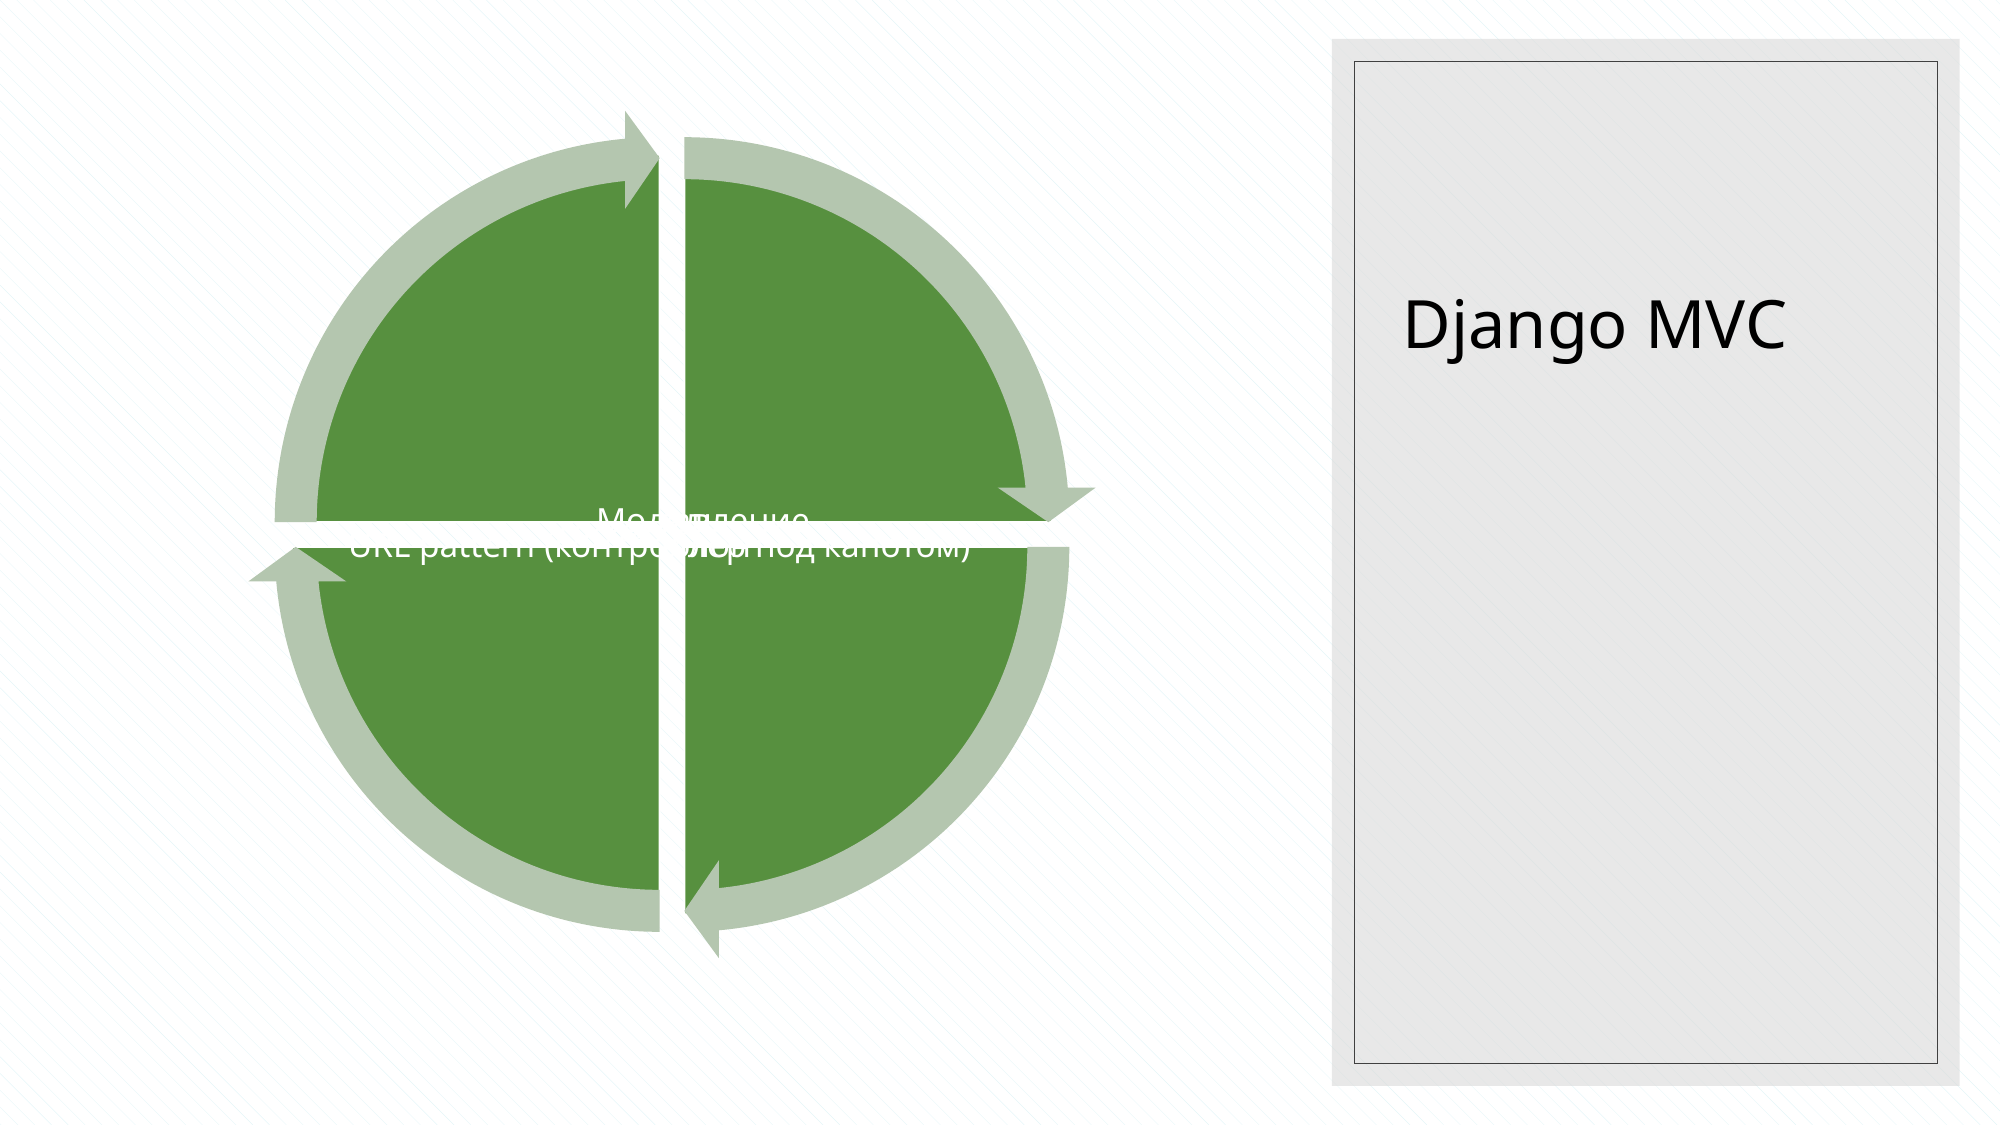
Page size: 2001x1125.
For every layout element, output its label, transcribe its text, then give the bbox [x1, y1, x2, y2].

title Django MVC [1387, 99, 1907, 370]
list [112, 99, 1238, 975]
